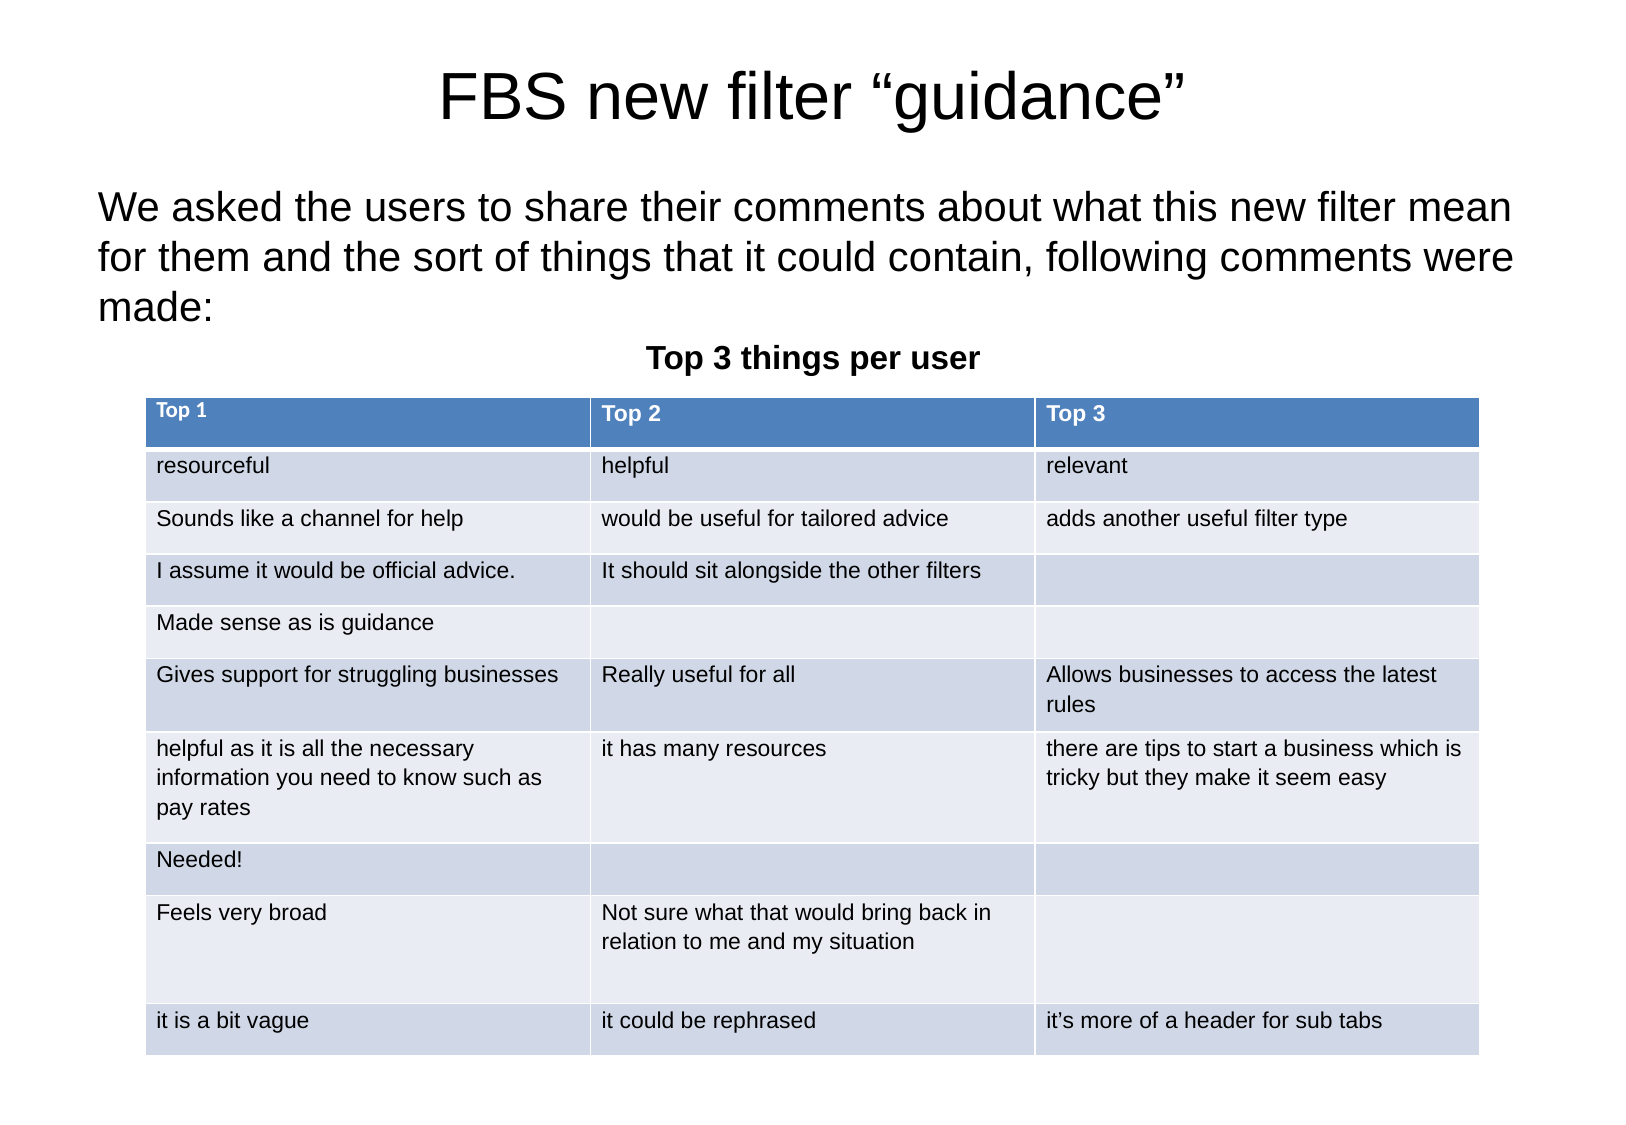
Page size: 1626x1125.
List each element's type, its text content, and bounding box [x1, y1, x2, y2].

table_header Top 3 [1036, 398, 1479, 447]
table_cell there are tips to start a business which is tricky but they make it seem easy [1036, 733, 1479, 842]
table_cell Made sense as is guidance [146, 607, 590, 658]
table_cell would be useful for tailored advice [591, 503, 1034, 553]
table_cell [1036, 555, 1479, 605]
table_cell Sounds like a channel for help [146, 503, 590, 553]
table_header Top 2 [591, 398, 1034, 447]
table_cell helpful as it is all the necessary information you need to know such as pay rates [146, 733, 590, 842]
table_cell It should sit alongside the other filters [591, 555, 1034, 605]
table_cell relevant [1036, 452, 1479, 501]
table_cell Gives support for struggling businesses [146, 659, 590, 731]
table_cell it is a bit vague [146, 1004, 590, 1055]
table_cell [591, 607, 1034, 658]
table_cell it’s more of a header for sub tabs [1036, 1004, 1479, 1055]
table_cell [1036, 607, 1479, 658]
table_header Top 1 [146, 398, 590, 447]
table_cell Really useful for all [591, 659, 1034, 731]
table_cell Allows businesses to access the latest rules [1036, 659, 1479, 731]
table_cell Feels very broad [146, 896, 590, 1003]
list We asked the users to share their comments about what this new filter mean for them and the sort of things that it could contain, following comments were made: Top 3 things per user [81, 172, 1544, 1080]
table_cell it has many resources [591, 733, 1034, 842]
table_cell [1036, 844, 1479, 895]
table_cell helpful [591, 452, 1034, 501]
table_cell it could be rephrased [591, 1004, 1034, 1055]
table_cell resourceful [146, 452, 590, 501]
table_cell adds another useful filter type [1036, 503, 1479, 553]
table_cell [1036, 896, 1479, 1003]
table_cell Needed! [146, 844, 590, 895]
table_cell Not sure what that would bring back in relation to me and my situation [591, 896, 1034, 1003]
table_cell [591, 844, 1034, 895]
table_cell I assume it would be official advice. [146, 555, 590, 605]
title FBS new filter “guidance” [81, 45, 1544, 172]
